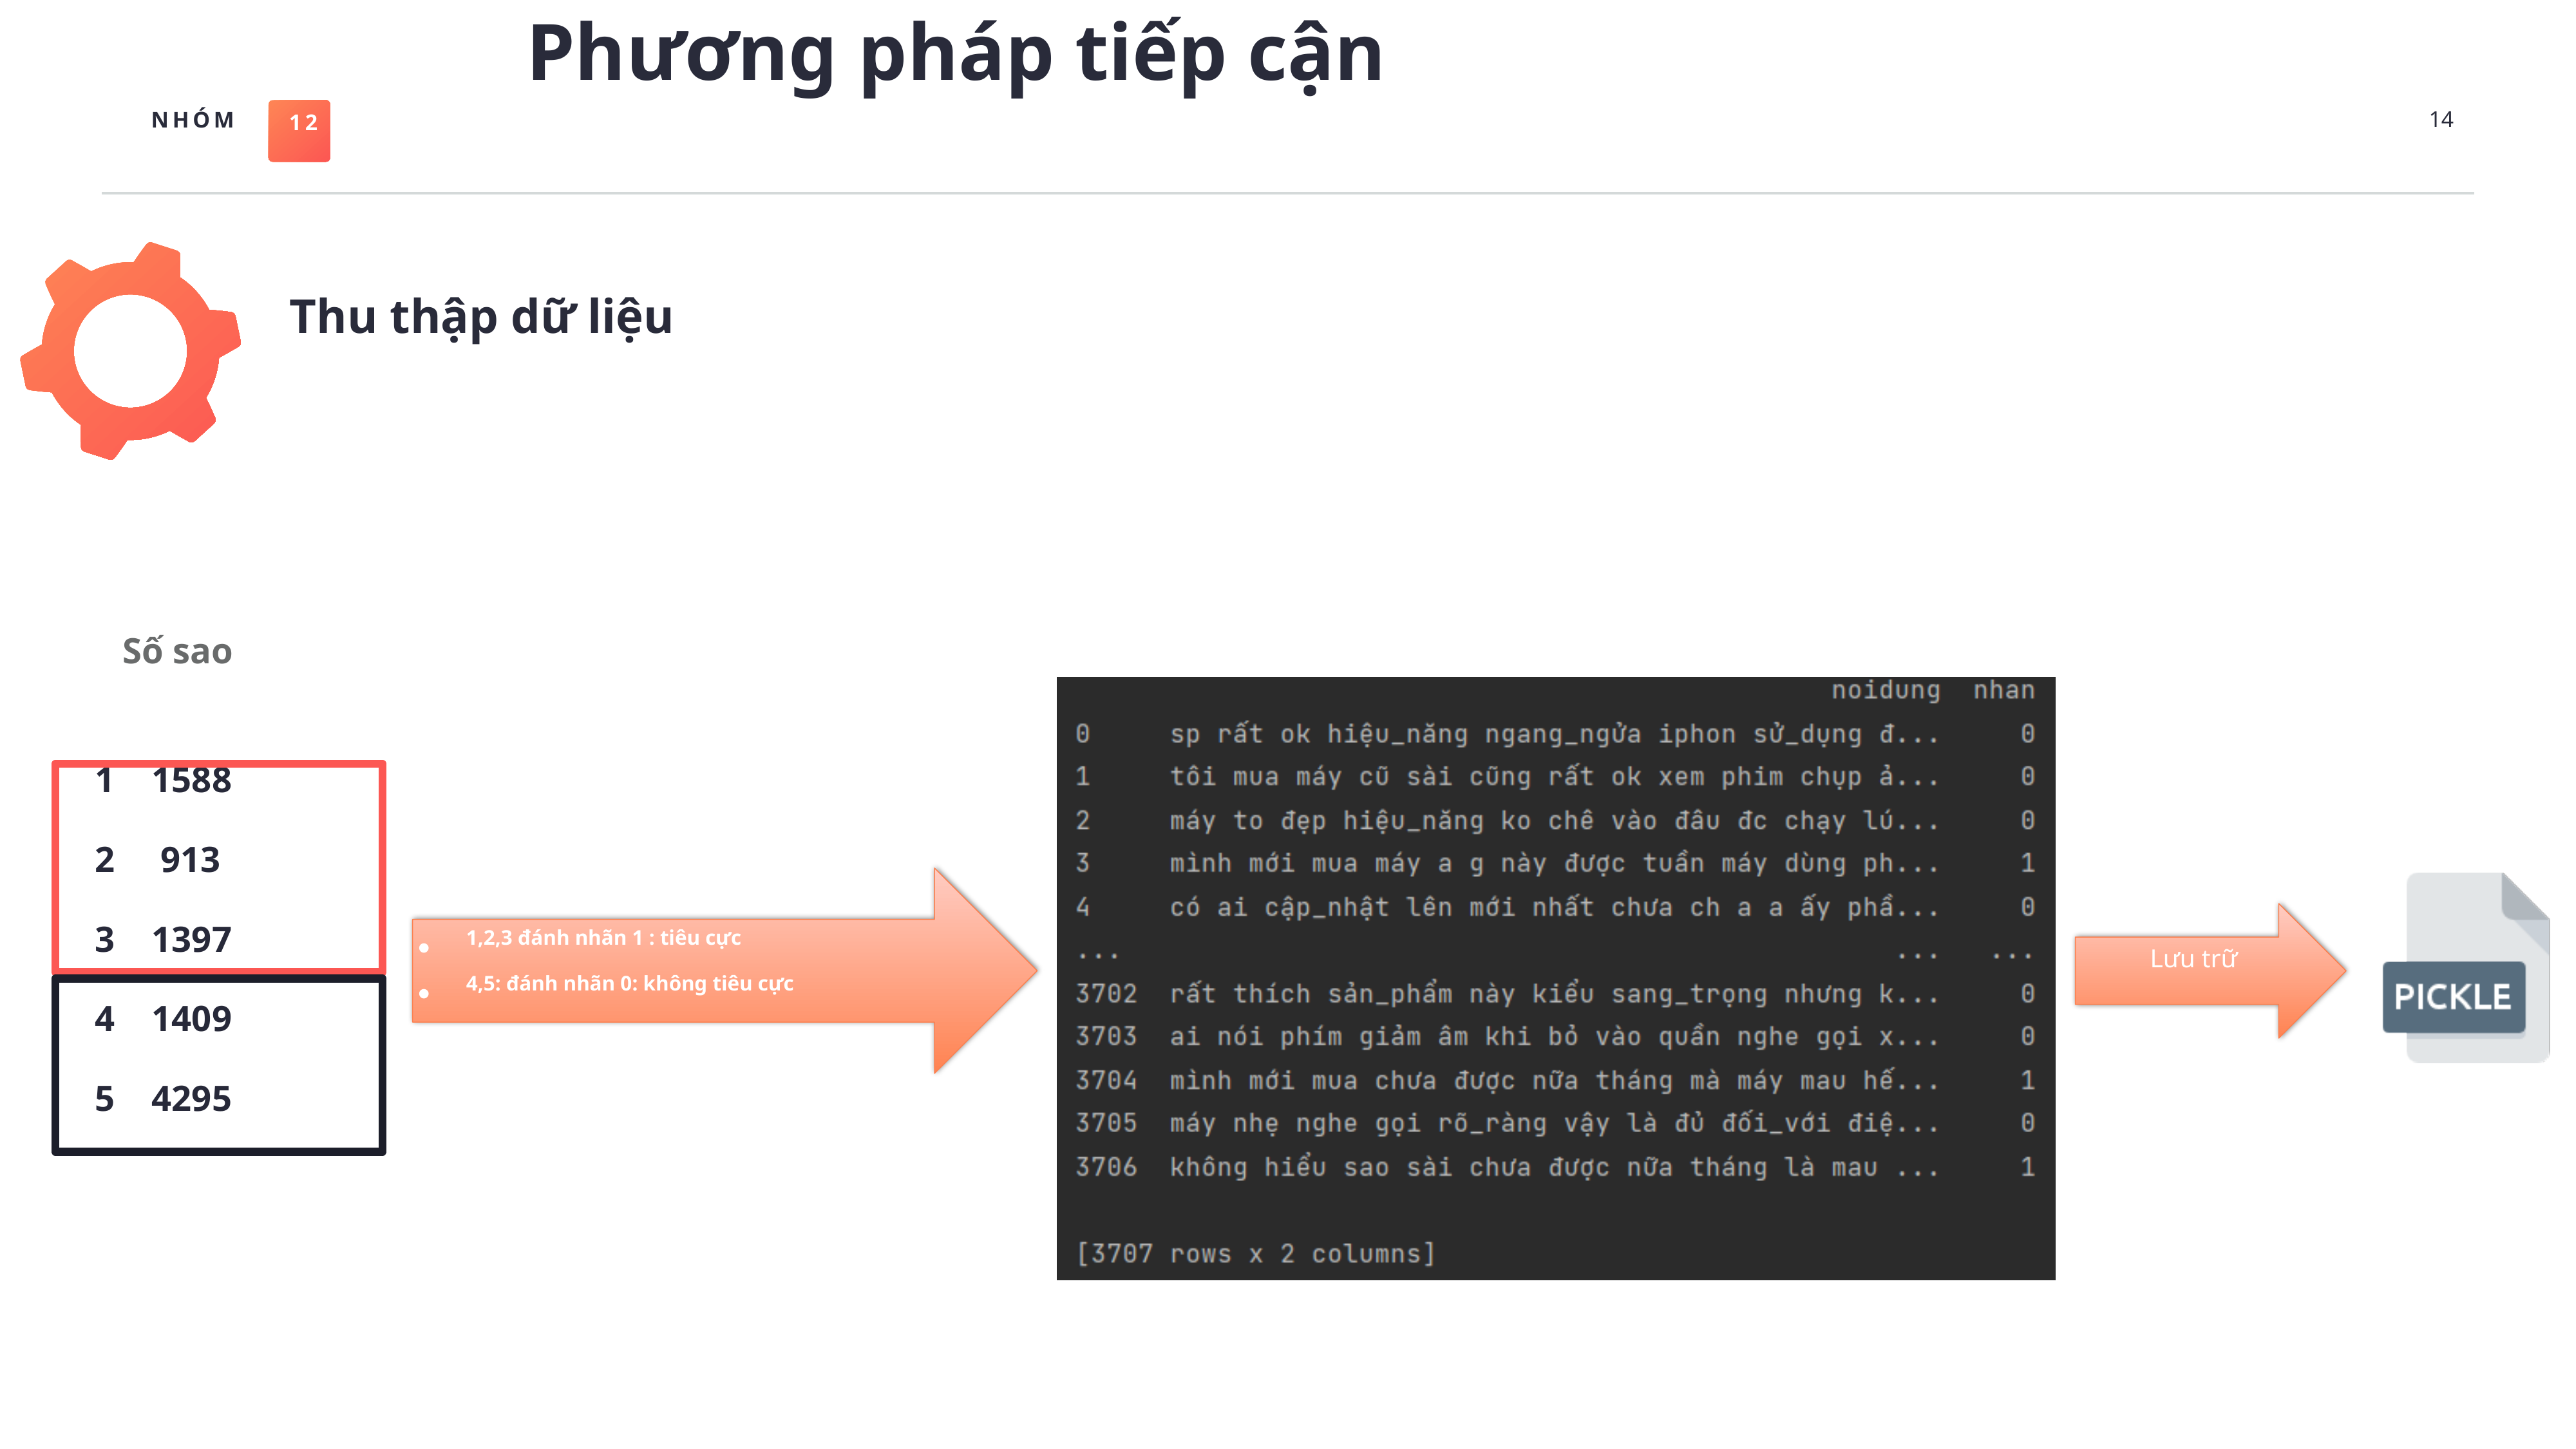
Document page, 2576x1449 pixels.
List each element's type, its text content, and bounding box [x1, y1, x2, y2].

text_box 1 1588 2 913 3 1397 4 1409 5 4295 [85, 974, 350, 977]
text_box [20, 242, 241, 460]
text_box [54, 977, 384, 1153]
text_box 1,2,3 đánh nhãn 1 : tiêu cực 4,5: đánh nhãn 0: không tiêu cực [412, 867, 1038, 1074]
picture [1057, 677, 2056, 1280]
text_box 1 1588 2 913 3 1397 4 1409 5 4295 [85, 1153, 350, 1161]
text_box Số sao [117, 623, 456, 714]
text_box [54, 762, 384, 974]
picture [2371, 873, 2562, 1063]
slide_number 14 [2367, 99, 2459, 162]
text_box 1 1588 2 913 3 1397 4 1409 5 4295 [85, 752, 350, 762]
text_box Thu thập dữ liệu [284, 303, 974, 399]
text_box Phương pháp tiếp cận [520, 33, 2056, 186]
text_box Lưu trữ [2074, 903, 2347, 1039]
